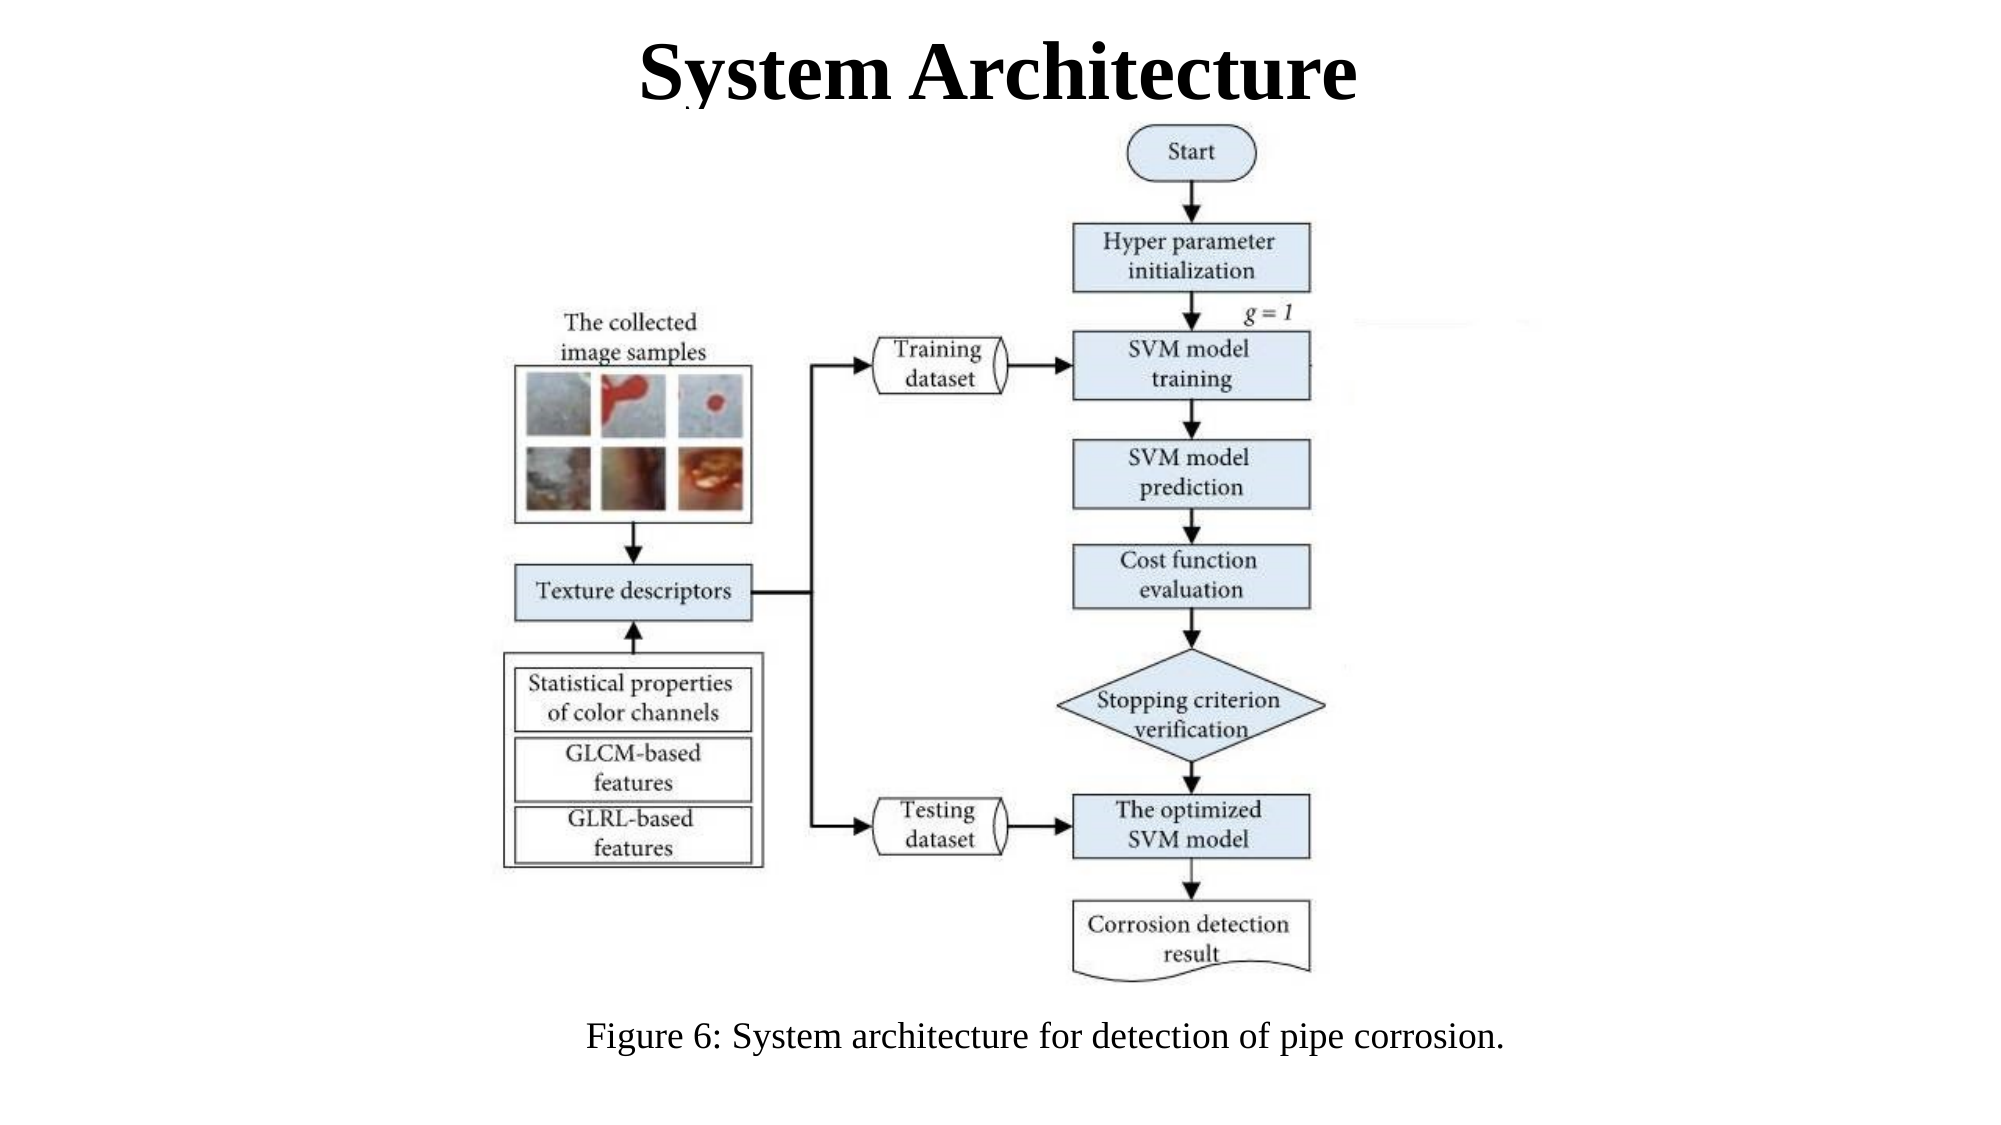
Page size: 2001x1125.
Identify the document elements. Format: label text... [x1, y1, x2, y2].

picture [441, 109, 1559, 1004]
title System Architecture [146, 0, 1872, 146]
text_box Figure 6: System architecture for detection of pipe corrosion. [571, 1004, 1522, 1064]
